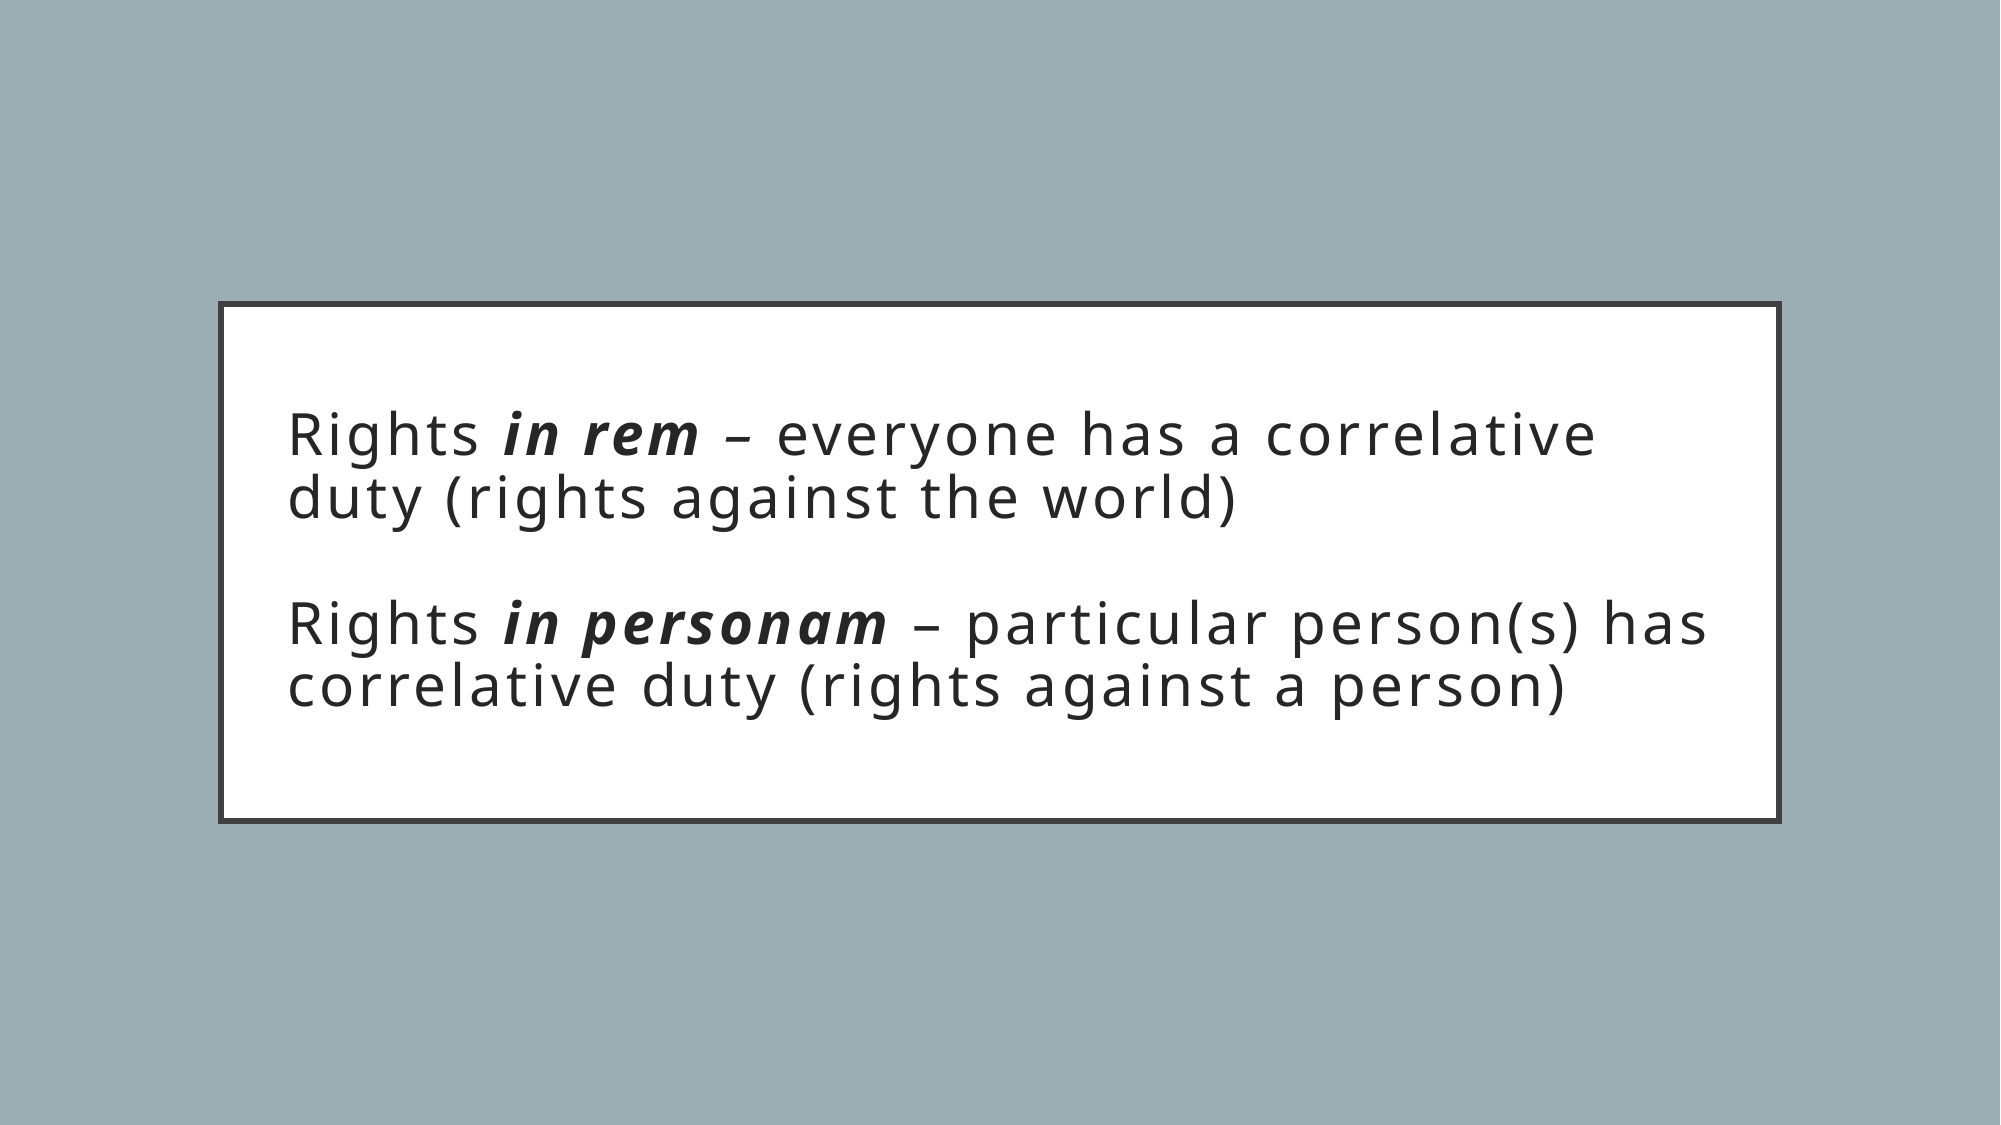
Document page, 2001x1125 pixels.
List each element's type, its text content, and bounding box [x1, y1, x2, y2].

title Rights in rem – everyone has a correlative duty (rights against the world) Rights in personam – particular person(s) has correlative duty (rights against a person) [218, 301, 1782, 824]
